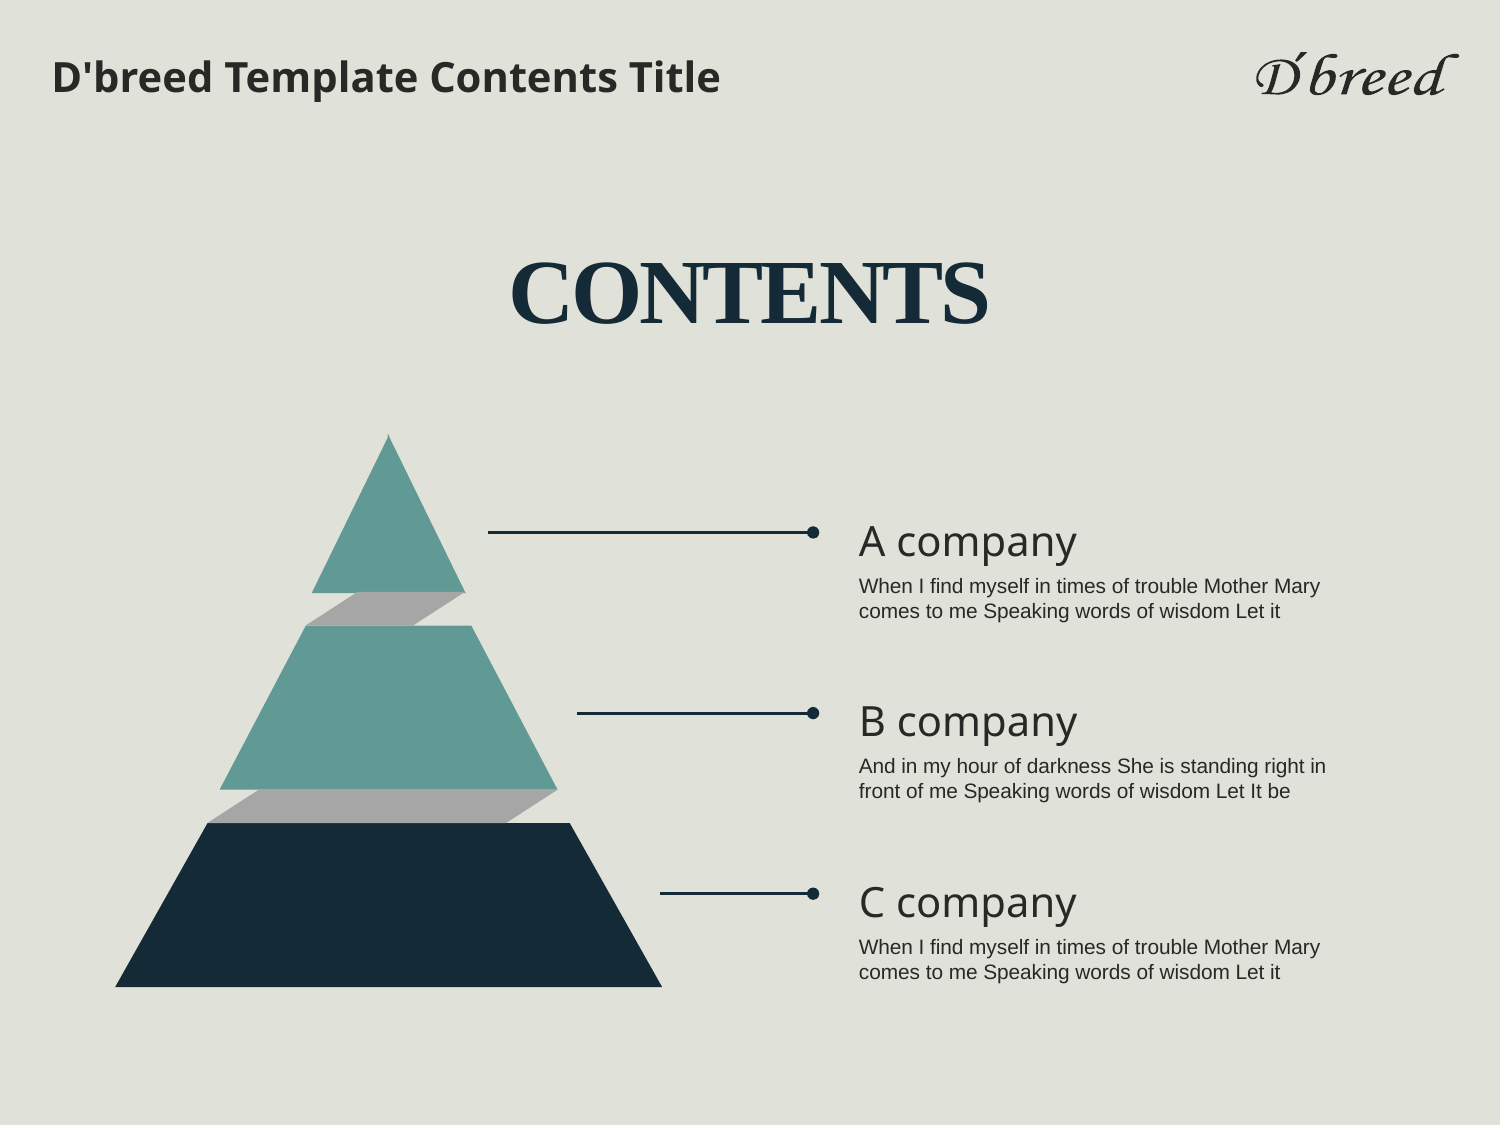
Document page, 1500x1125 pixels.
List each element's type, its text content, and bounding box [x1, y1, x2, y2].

text_box CONTENTS [415, 224, 1085, 350]
title D'breed Template Contents Title [36, 49, 1242, 111]
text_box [115, 434, 1385, 992]
